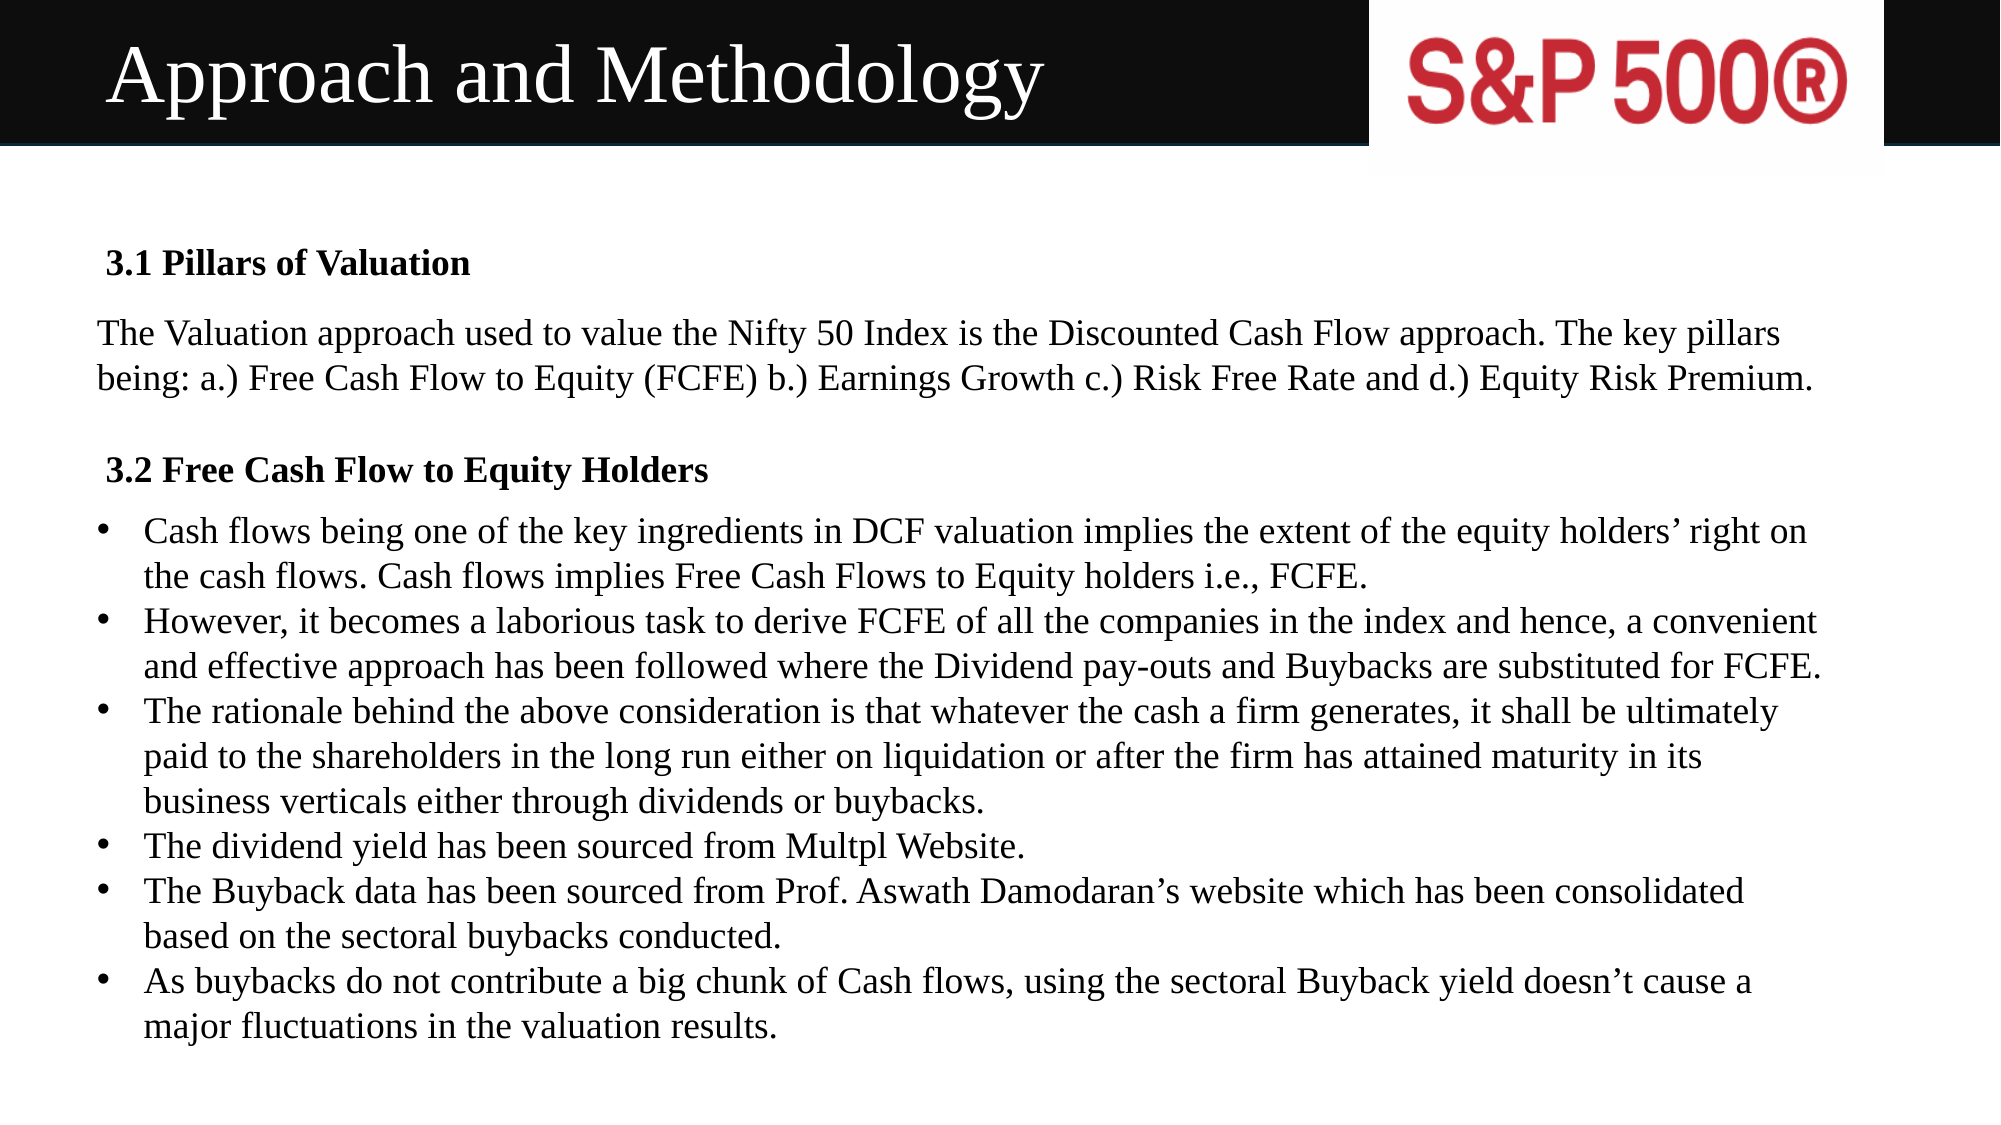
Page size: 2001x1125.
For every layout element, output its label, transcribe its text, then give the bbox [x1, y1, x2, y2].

text_box Cash flows being one of the key ingredients in DCF valuation implies the extent of the equity holders’ right on the cash flows. Cash flows implies Free Cash Flows to Equity holders i.e., FCFE. However, it becomes a laborious task to derive FCFE of all the companies in the index and hence, a convenient and effective approach has been followed where the Dividend pay-outs and Buybacks are substituted for FCFE. The rationale behind the above consideration is that whatever the cash a firm generates, it shall be ultimately paid to the shareholders in the long run either on liquidation or after the firm has attained maturity in its business verticals either through dividends or buybacks. The dividend yield has been sourced from Multpl Website. The Buyback data has been sourced from Prof. Aswath Damodaran’s website which has been consolidated based on the sectoral buybacks conducted. As buybacks do not contribute a big chunk of Cash flows, using the sectoral Buyback yield doesn’t cause a major fluctuations in the valuation results. [82, 498, 1856, 1054]
text_box The Valuation approach used to value the Nifty 50 Index is the Discounted Cash Flow approach. The key pillars being: a.) Free Cash Flow to Equity (FCFE) b.) Earnings Growth c.) Risk Free Rate and d.) Equity Risk Premium. [82, 300, 1874, 406]
text_box 3.2 Free Cash Flow to Equity Holders [90, 437, 1856, 498]
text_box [0, 0, 2000, 177]
text_box 3.1 Pillars of Valuation [90, 230, 1856, 291]
